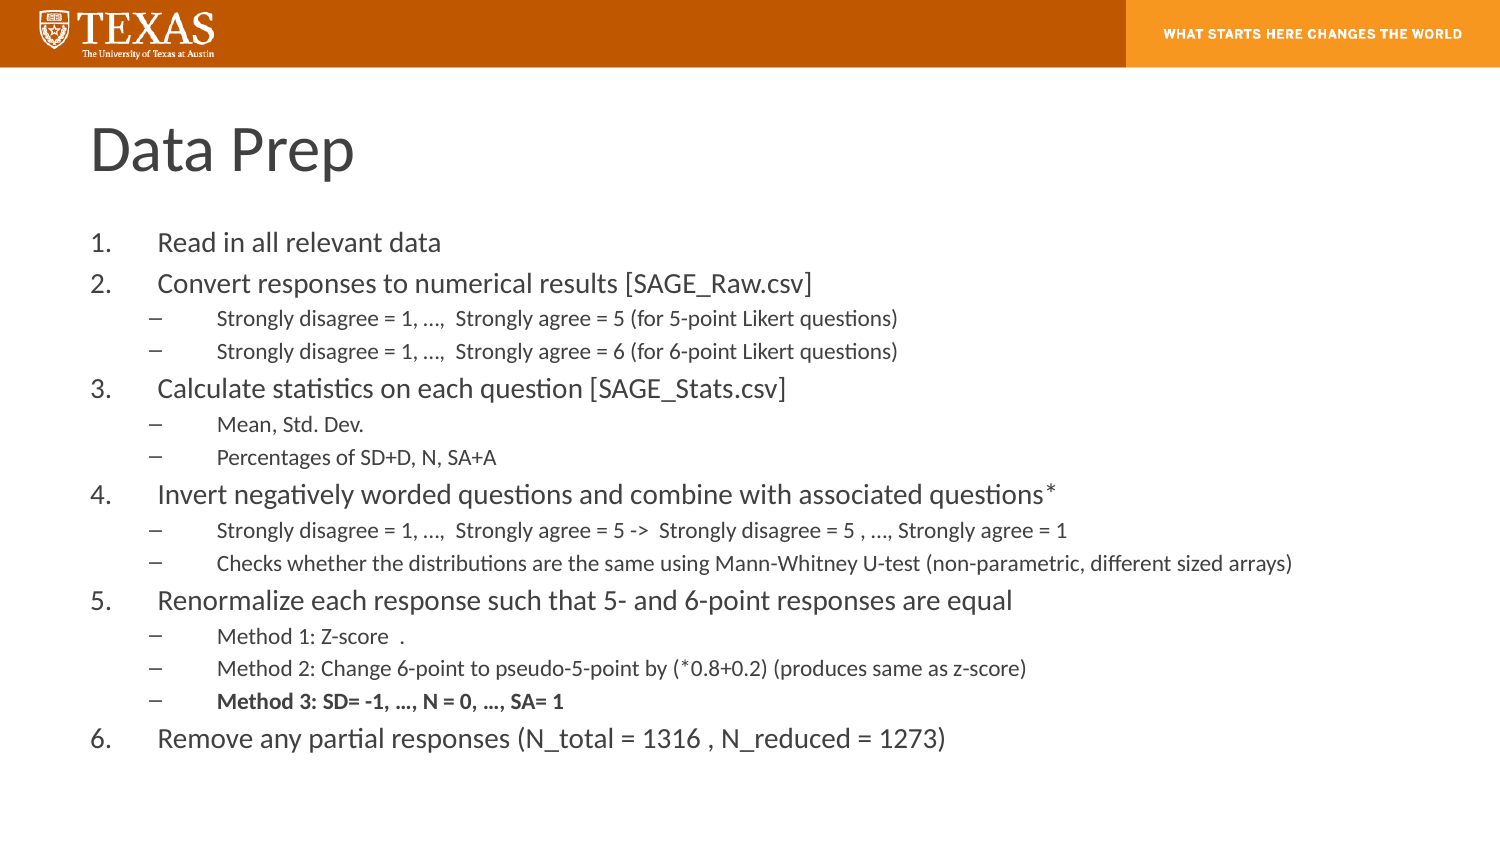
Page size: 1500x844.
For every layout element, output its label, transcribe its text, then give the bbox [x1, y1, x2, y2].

title Data Prep [75, 75, 1425, 216]
picture [0, 0, 1500, 844]
